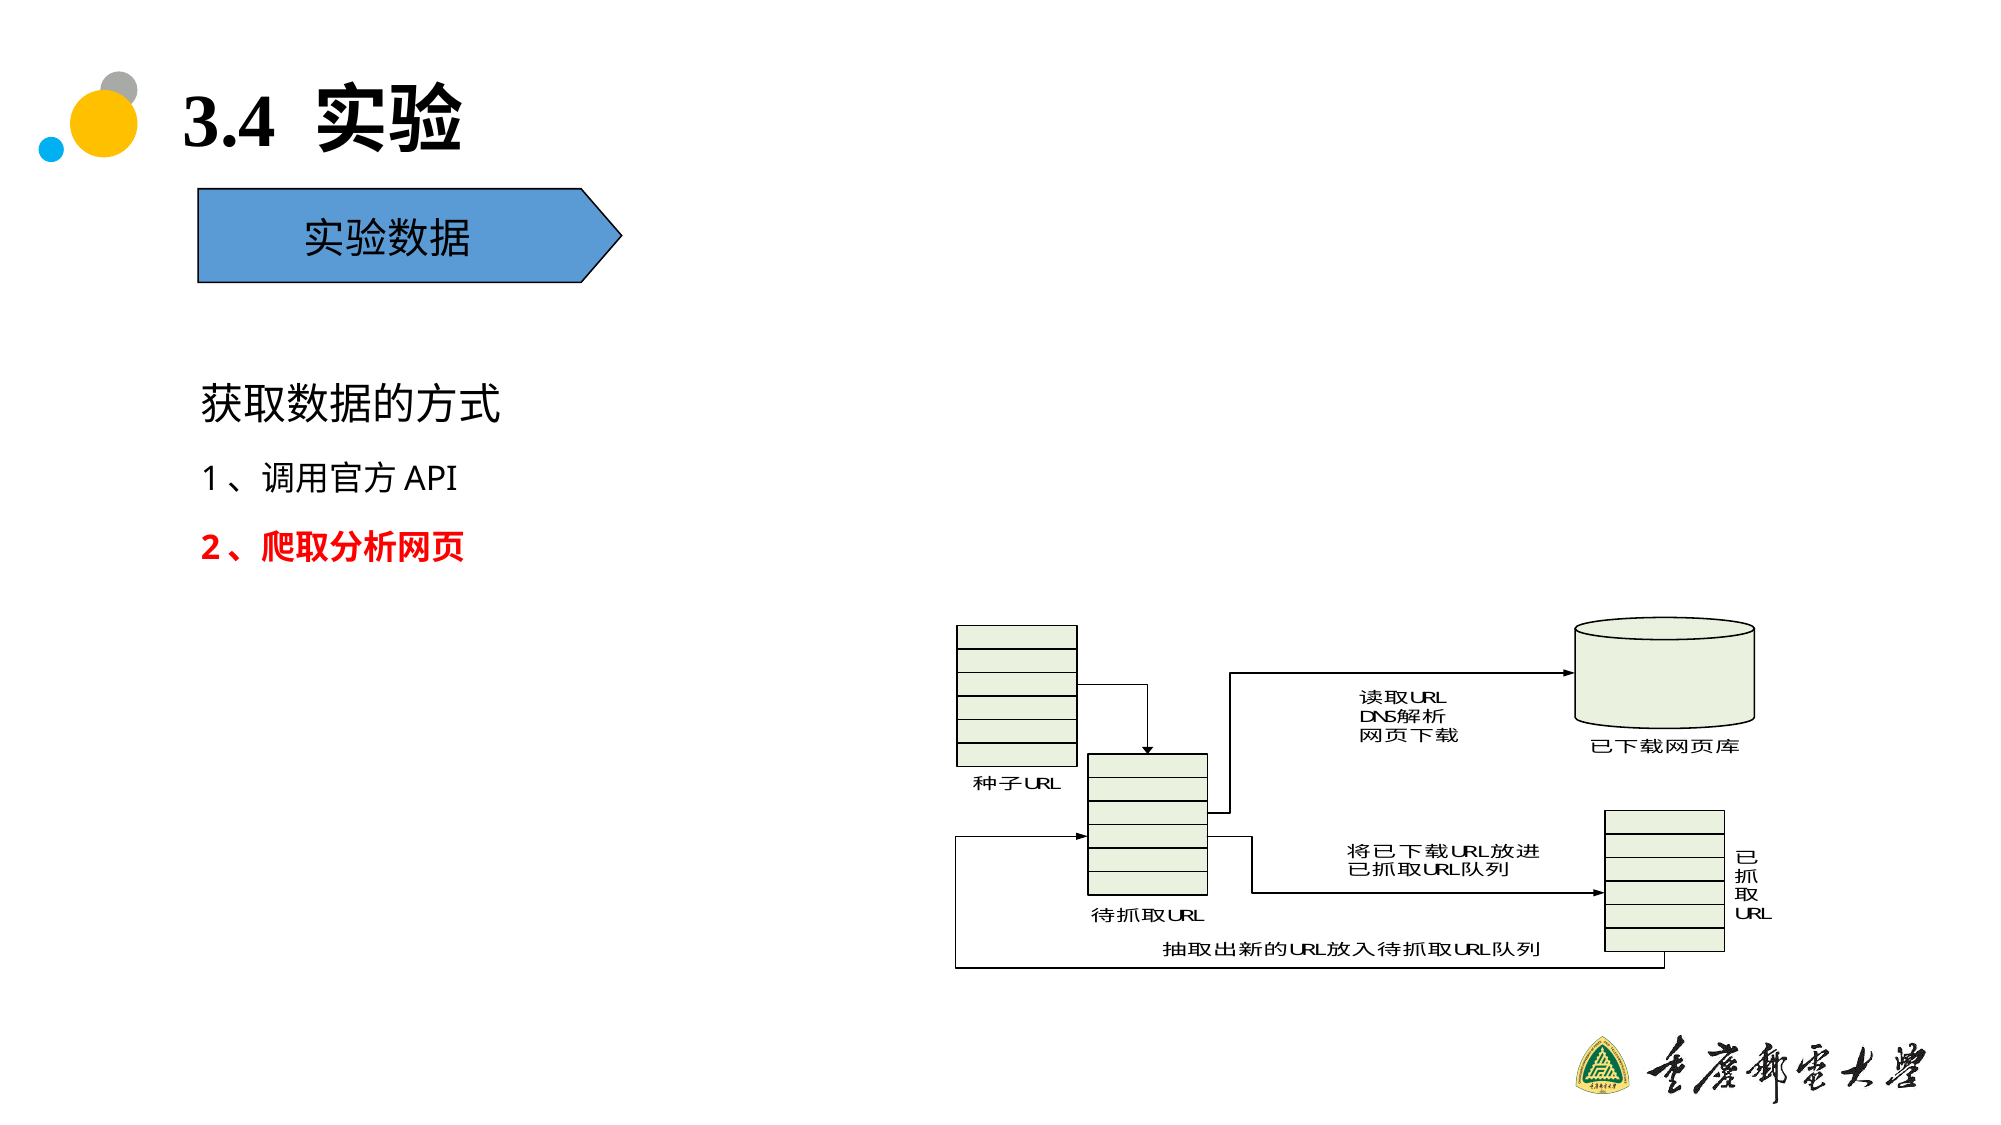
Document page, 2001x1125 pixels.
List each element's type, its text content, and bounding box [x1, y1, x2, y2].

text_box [916, 369, 1833, 1007]
picture [1637, 1030, 1938, 1107]
picture [1574, 1035, 1630, 1095]
title 3.4 实验 [167, 82, 954, 163]
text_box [198, 188, 622, 283]
text_box 获取数据的方式 1、调用官方API 2、爬取分析网页 [185, 342, 793, 576]
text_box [38, 71, 138, 163]
